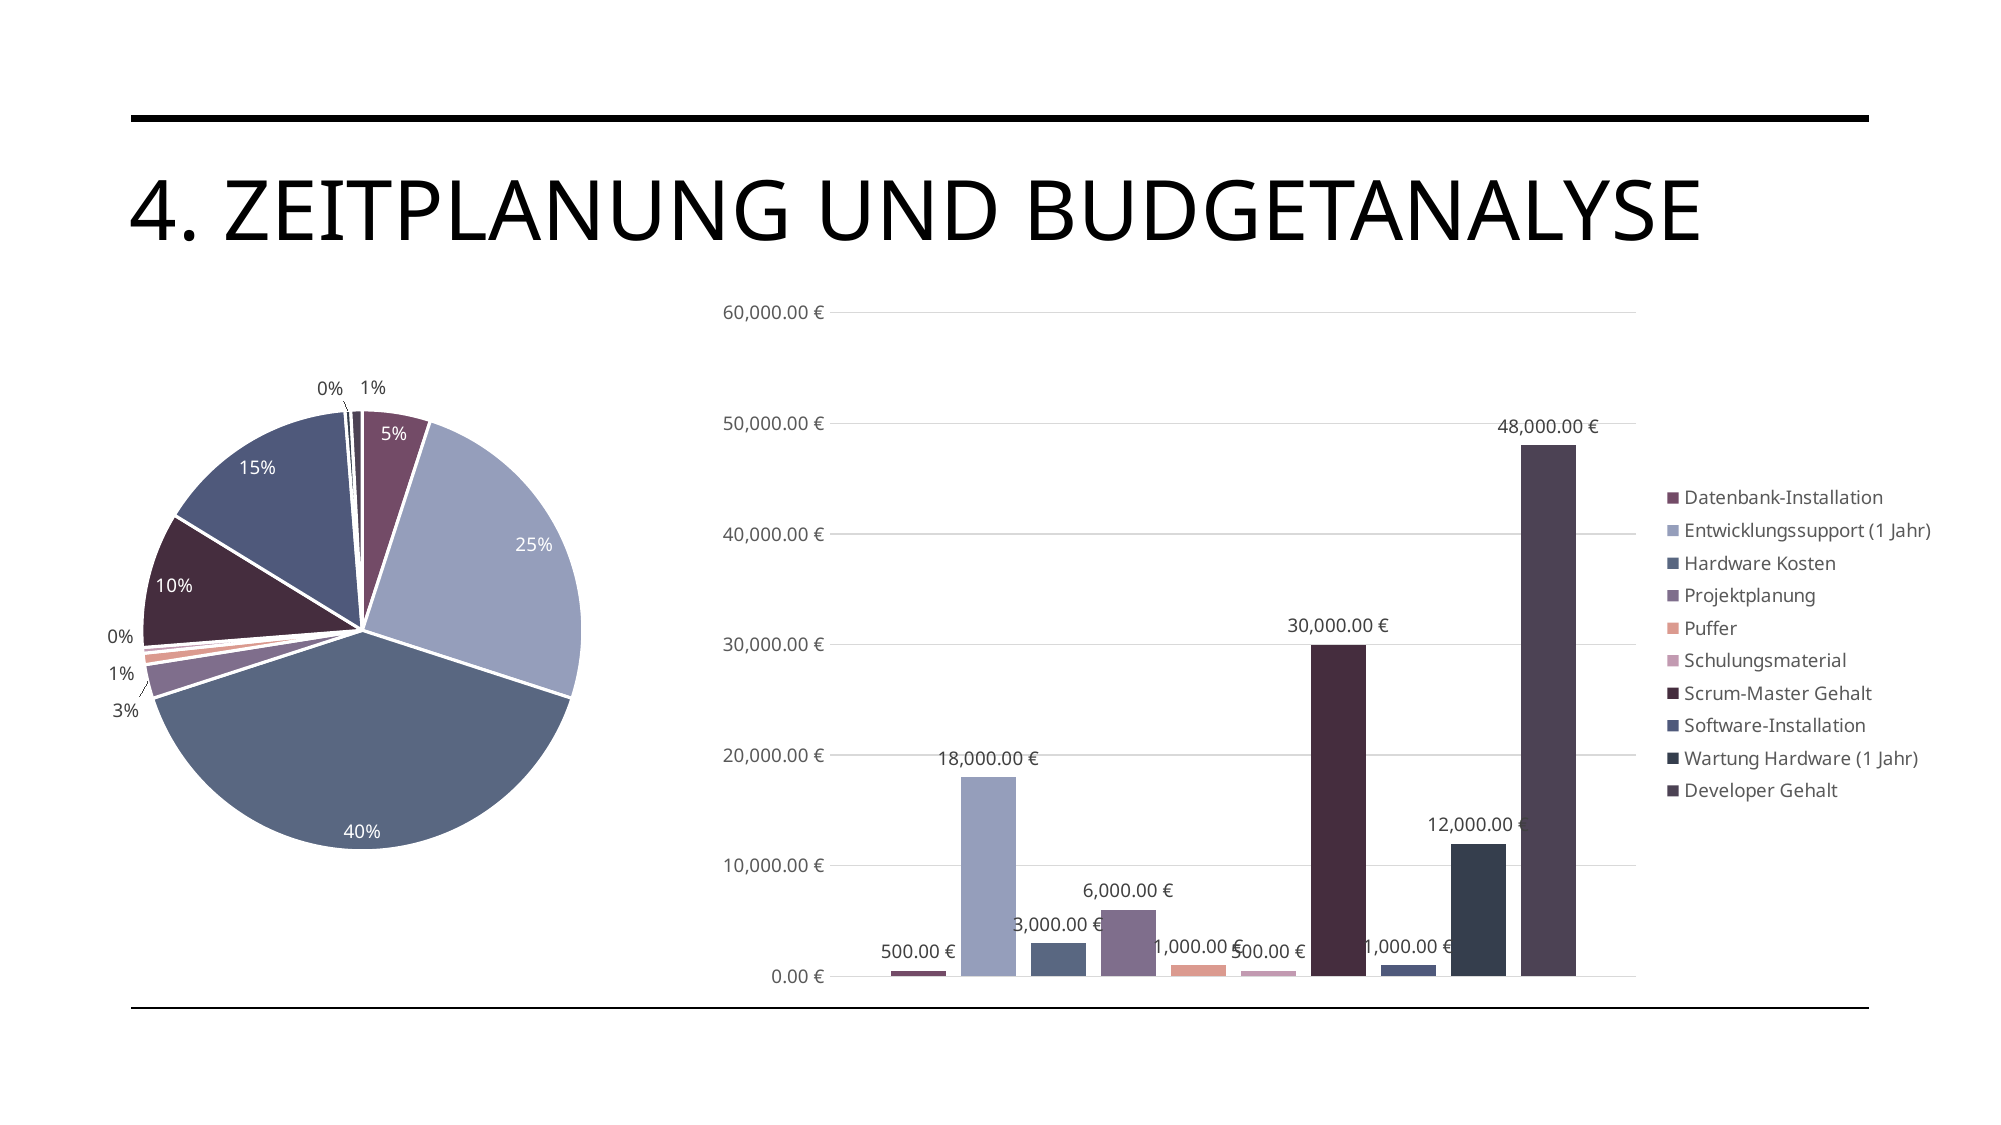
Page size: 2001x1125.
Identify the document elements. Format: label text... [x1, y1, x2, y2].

chart [0, 284, 1950, 1005]
title 4. Zeitplanung und Budgetanalyse [114, 149, 1869, 364]
